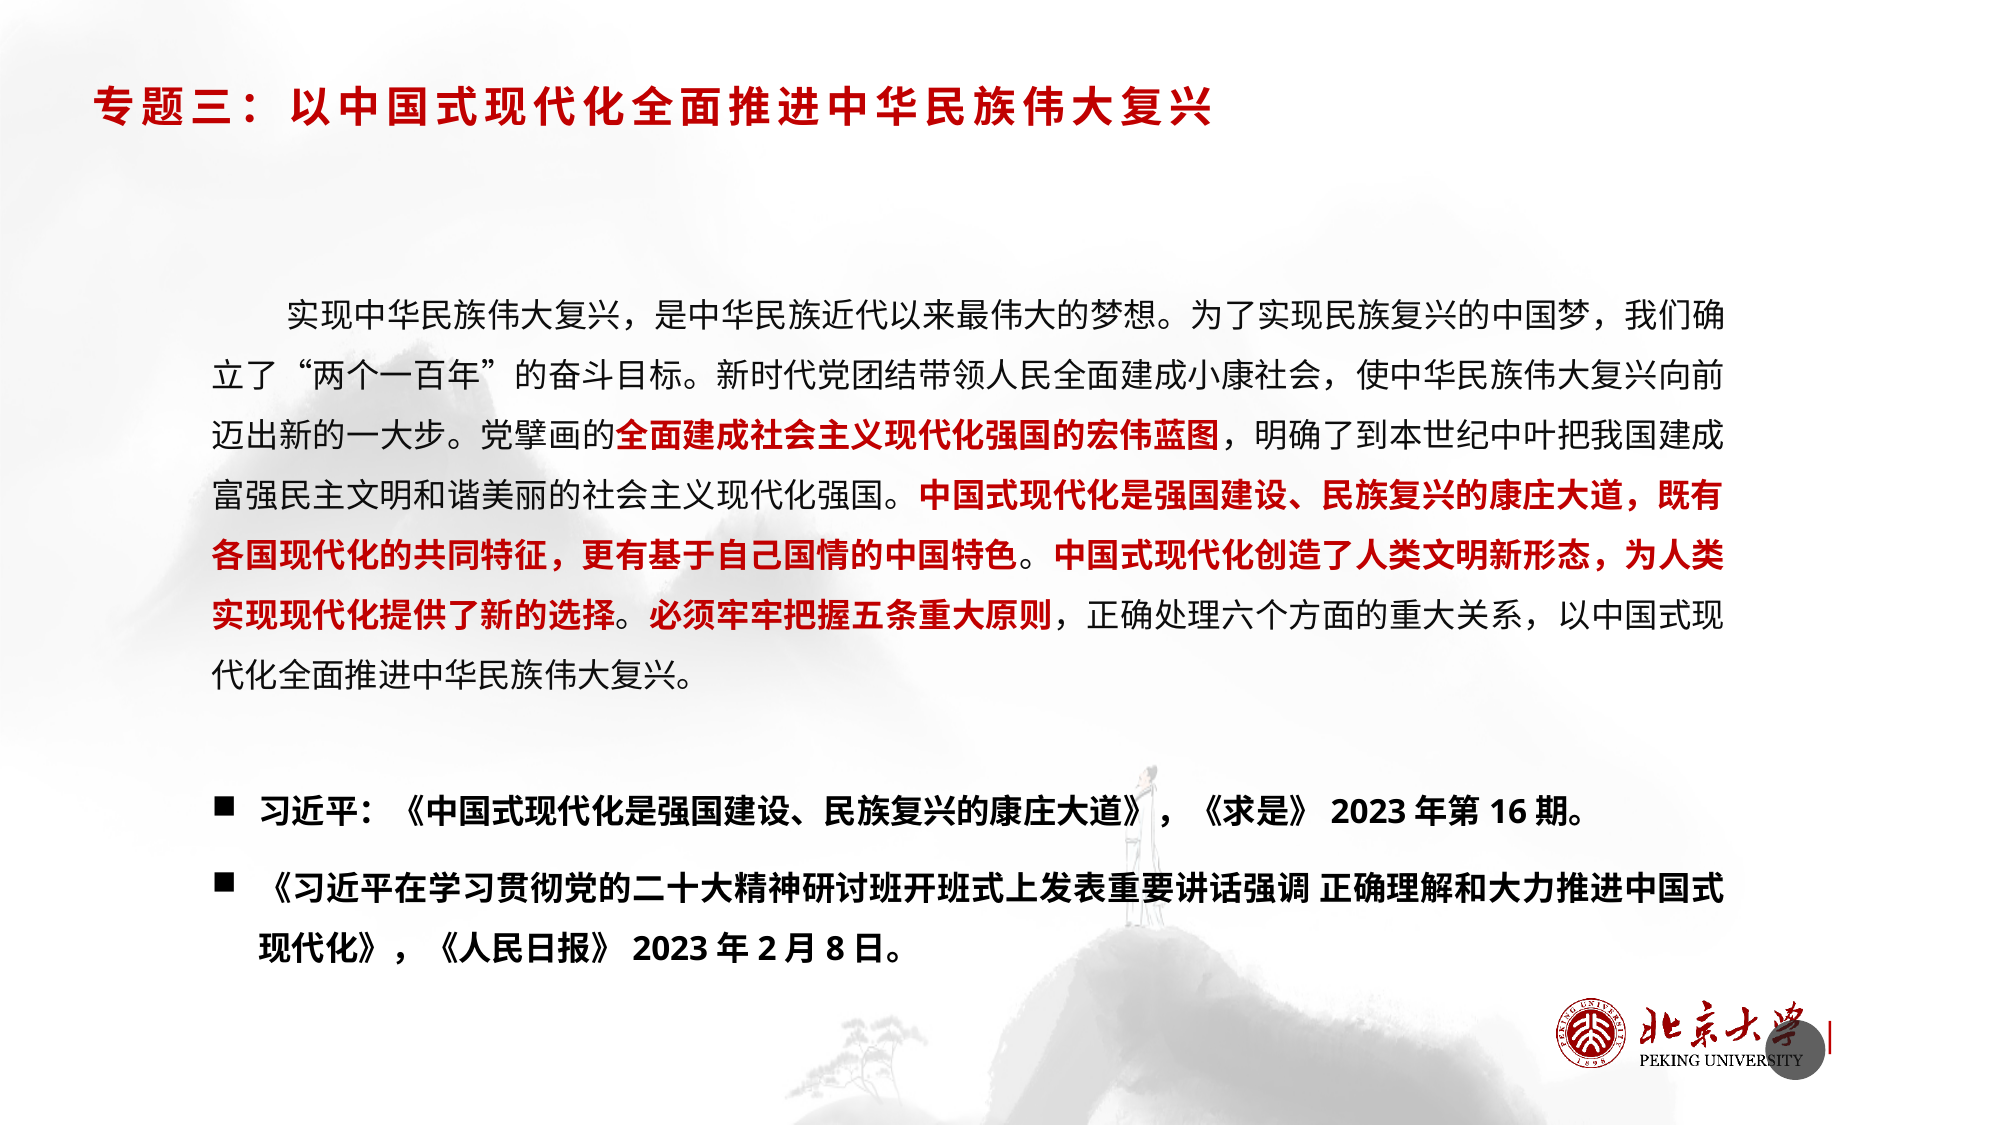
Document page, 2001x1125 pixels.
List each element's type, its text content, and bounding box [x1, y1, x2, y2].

text_box 专题三：以中国式现代化全面推进中华民族伟大复兴 [77, 47, 1232, 164]
picture [1556, 998, 1803, 1068]
slide_number [1765, 1019, 1826, 1080]
text_box [172, 231, 1789, 969]
